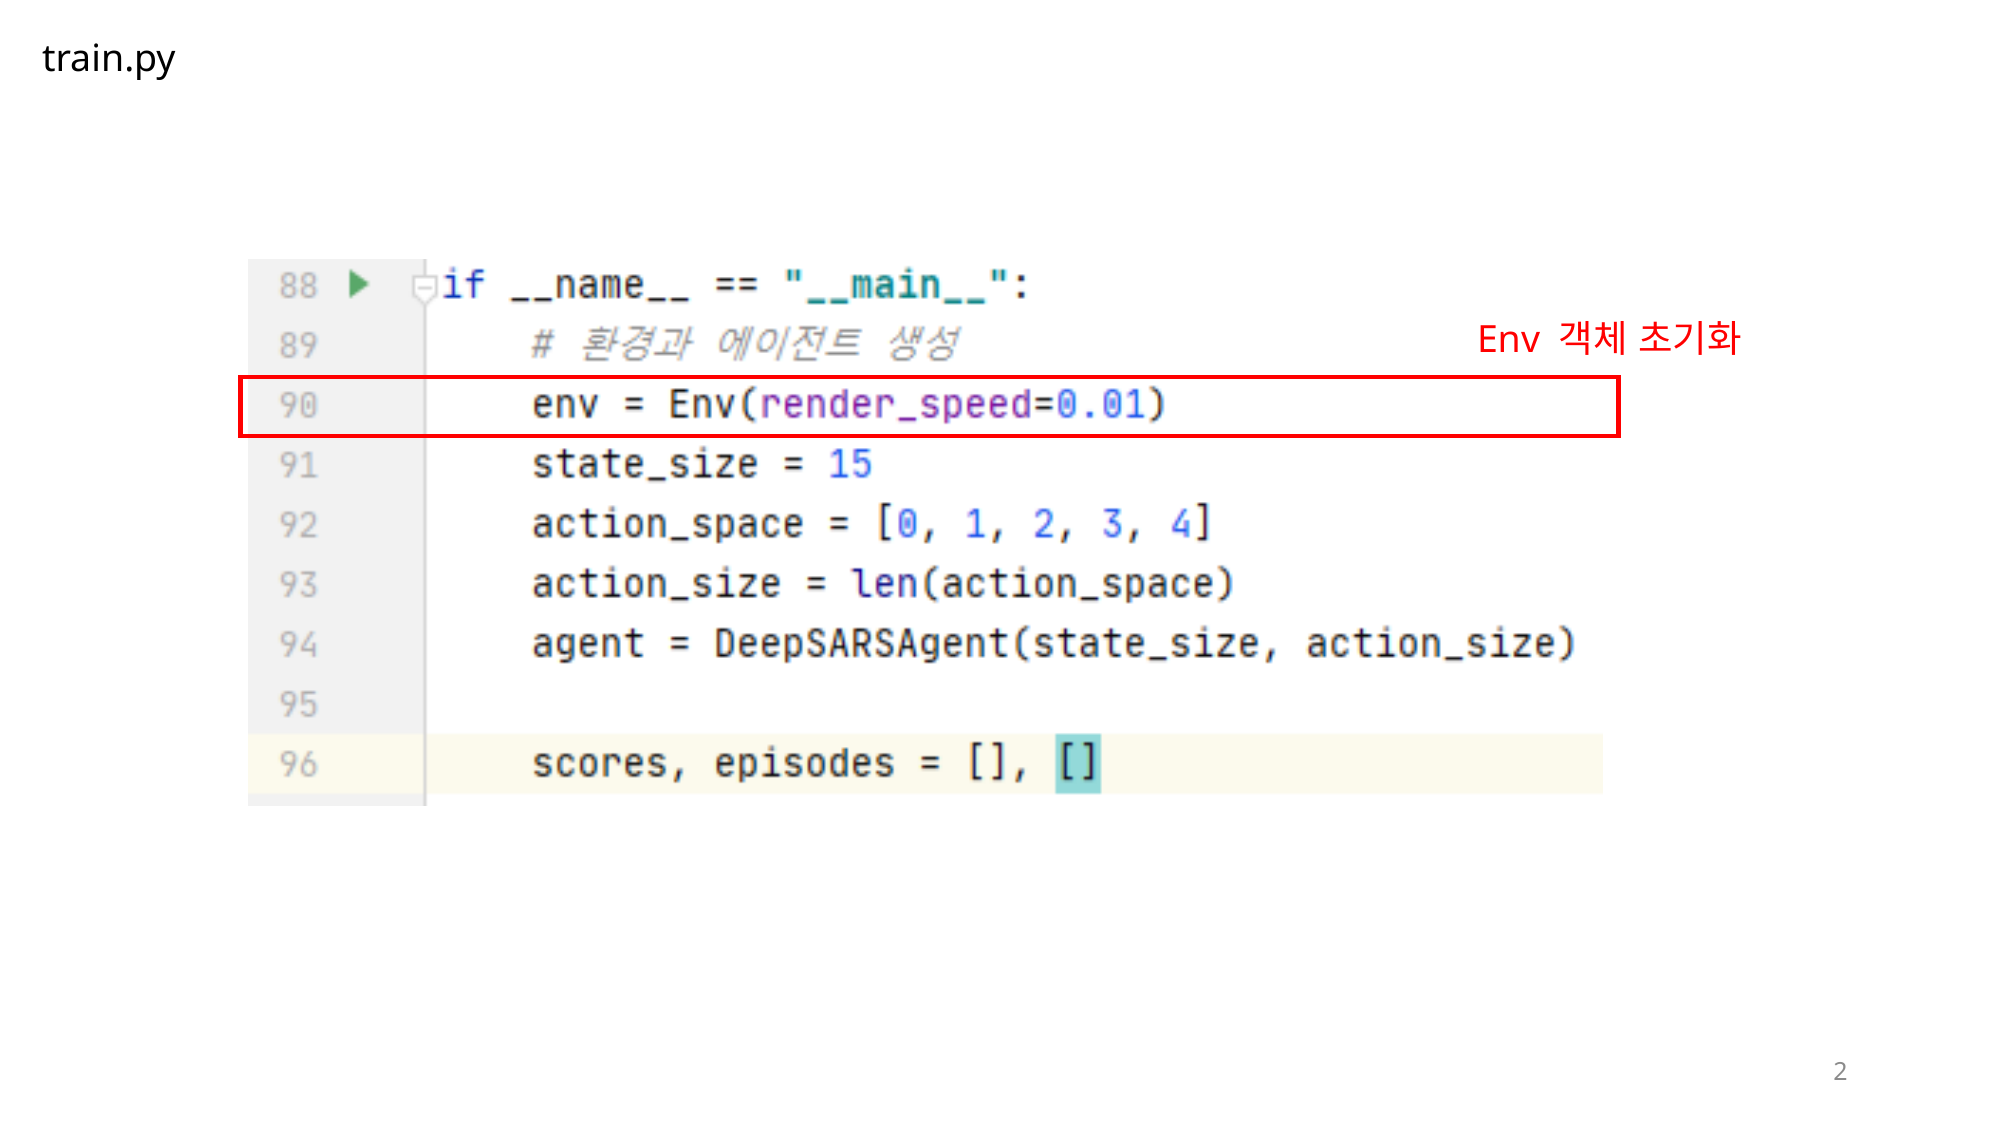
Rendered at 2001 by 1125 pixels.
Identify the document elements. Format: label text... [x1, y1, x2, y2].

text_box Env 객체 초기화 [1603, 307, 1757, 368]
text_box train.py [27, 26, 191, 87]
text_box [1603, 376, 1619, 437]
text_box [240, 376, 248, 437]
picture [248, 259, 1603, 806]
slide_number 2 [1412, 1042, 1863, 1103]
